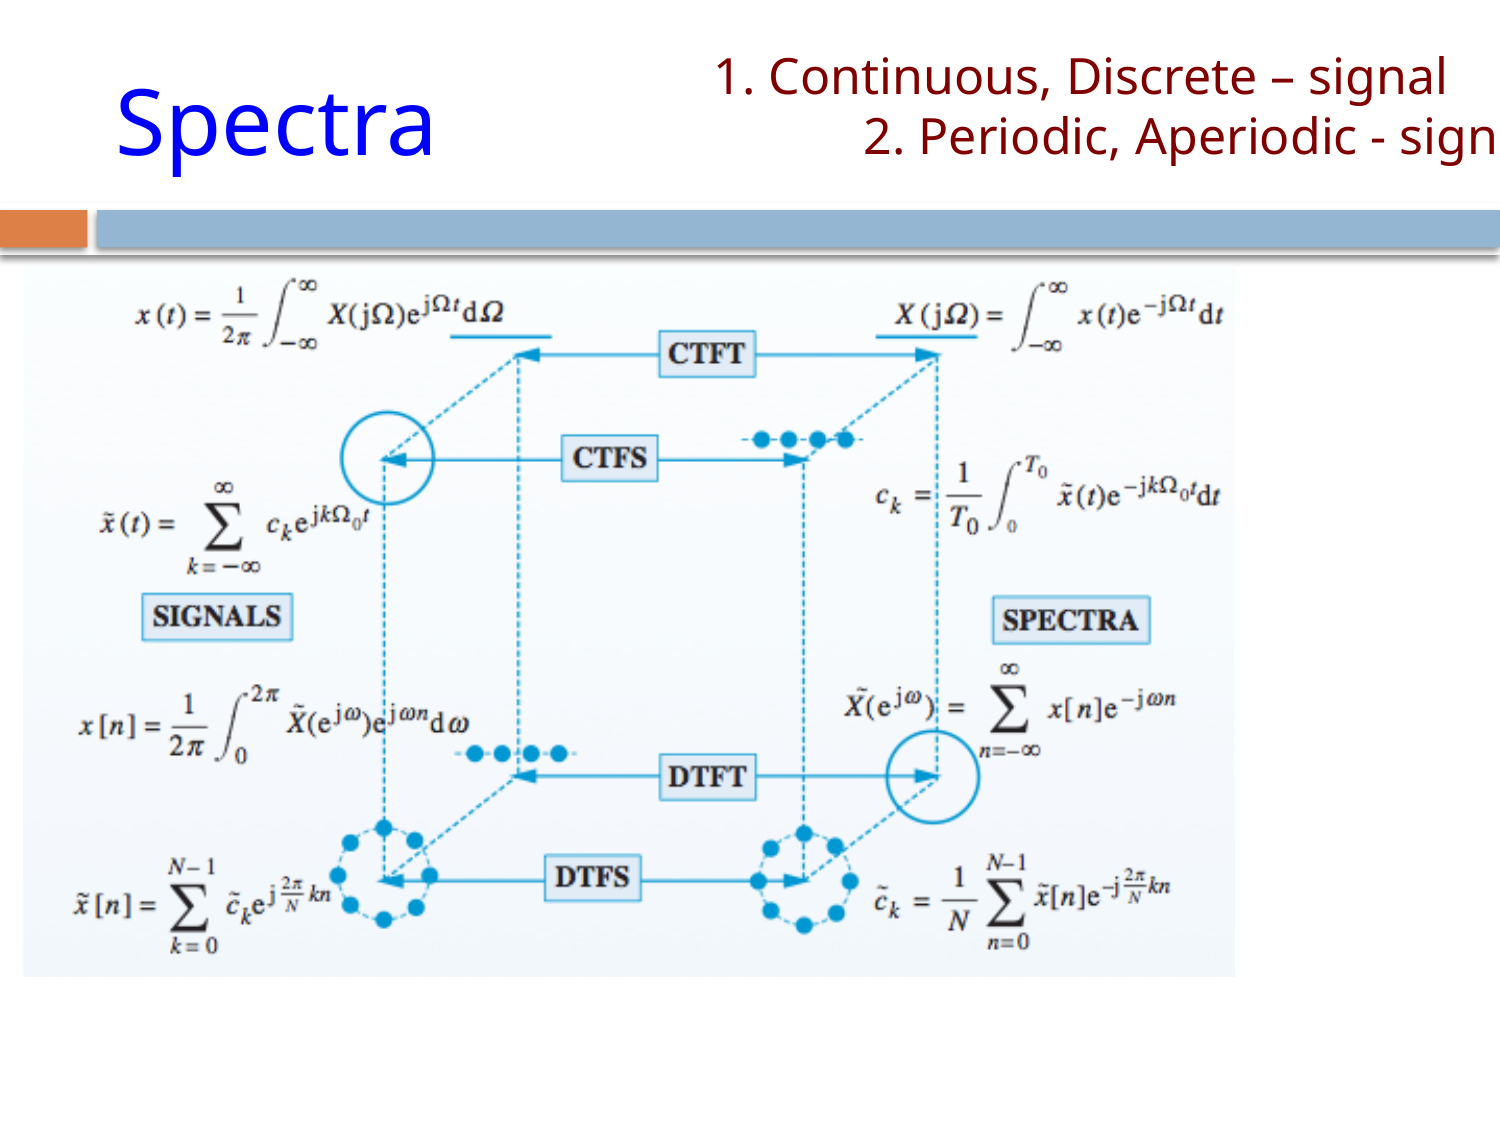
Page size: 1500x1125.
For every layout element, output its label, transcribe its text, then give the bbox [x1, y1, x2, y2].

picture [23, 266, 1235, 978]
text_box 1. Continuous, Discrete – signal 2. Periodic, Aperiodic - signal [699, 37, 1500, 173]
title Spectra [100, 37, 1438, 200]
